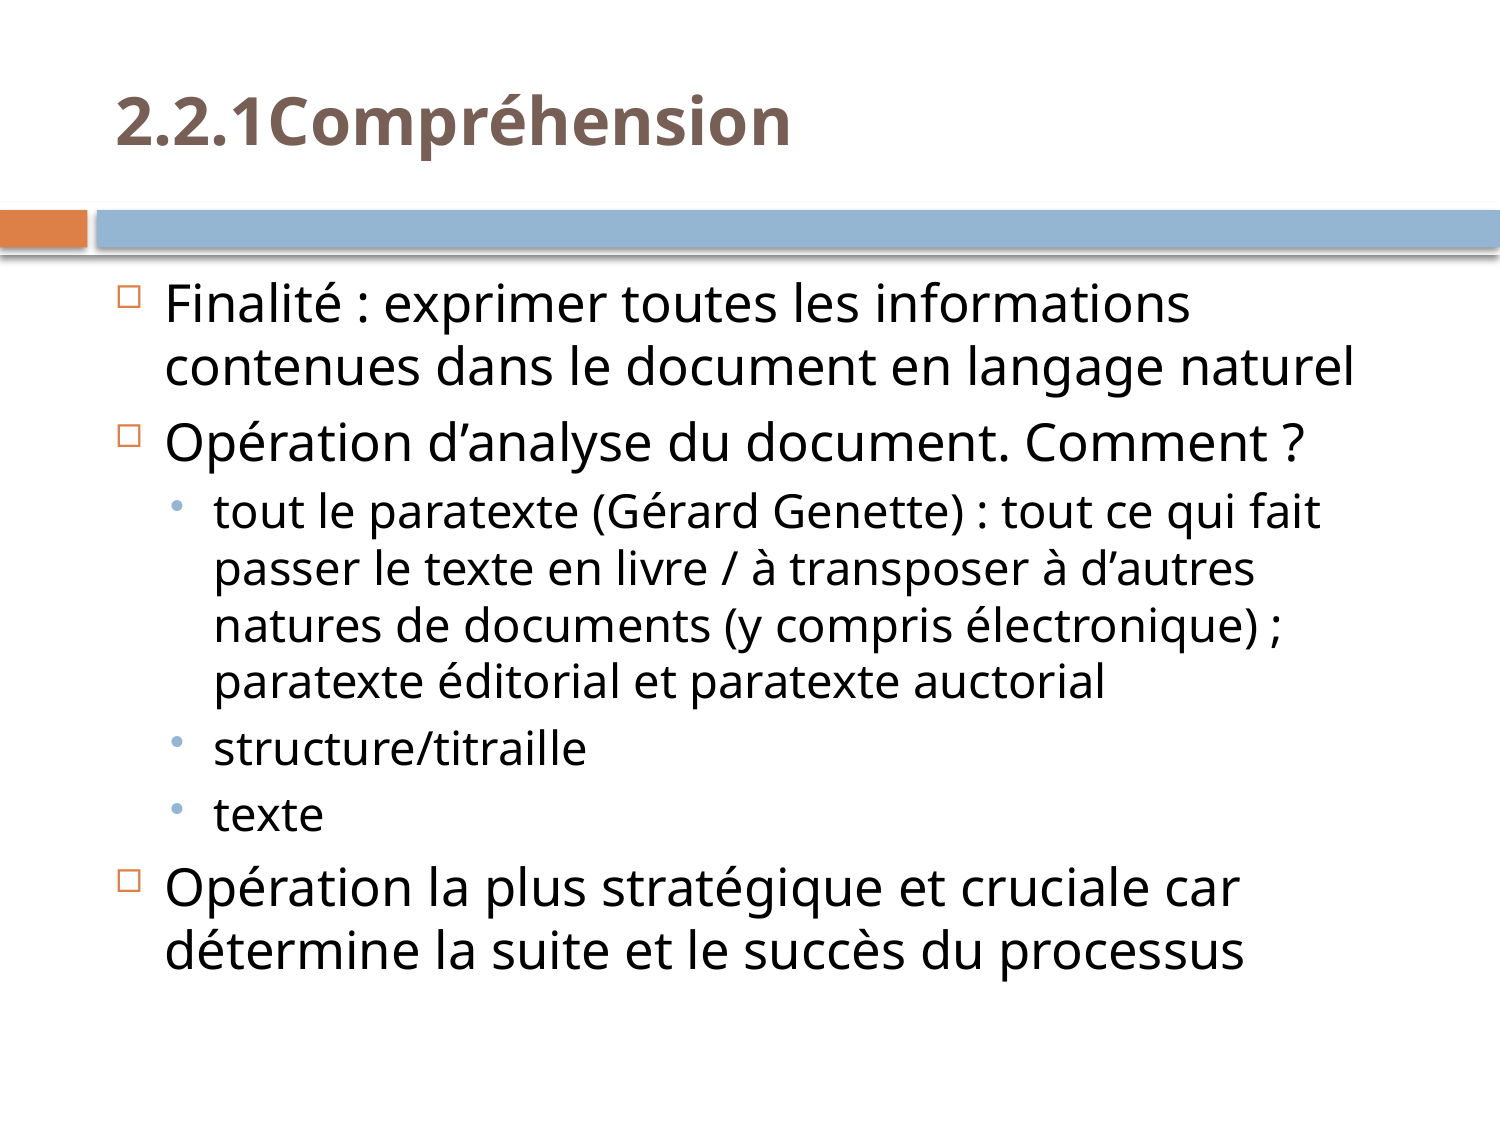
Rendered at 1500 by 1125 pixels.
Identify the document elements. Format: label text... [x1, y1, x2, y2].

title 2.2.1Compréhension [100, 37, 1438, 200]
list Finalité : exprimer toutes les informations contenues dans le document en langage naturel Opération d’analyse du document. Comment ? tout le paratexte (Gérard Genette) : tout ce qui fait passer le texte en livre / à transposer à d’autres natures de documents (y compris électronique) ; paratexte éditorial et paratexte auctorial structure/titraille texte Opération la plus stratégique et cruciale car détermine la suite et le succès du processus [100, 262, 1438, 1000]
